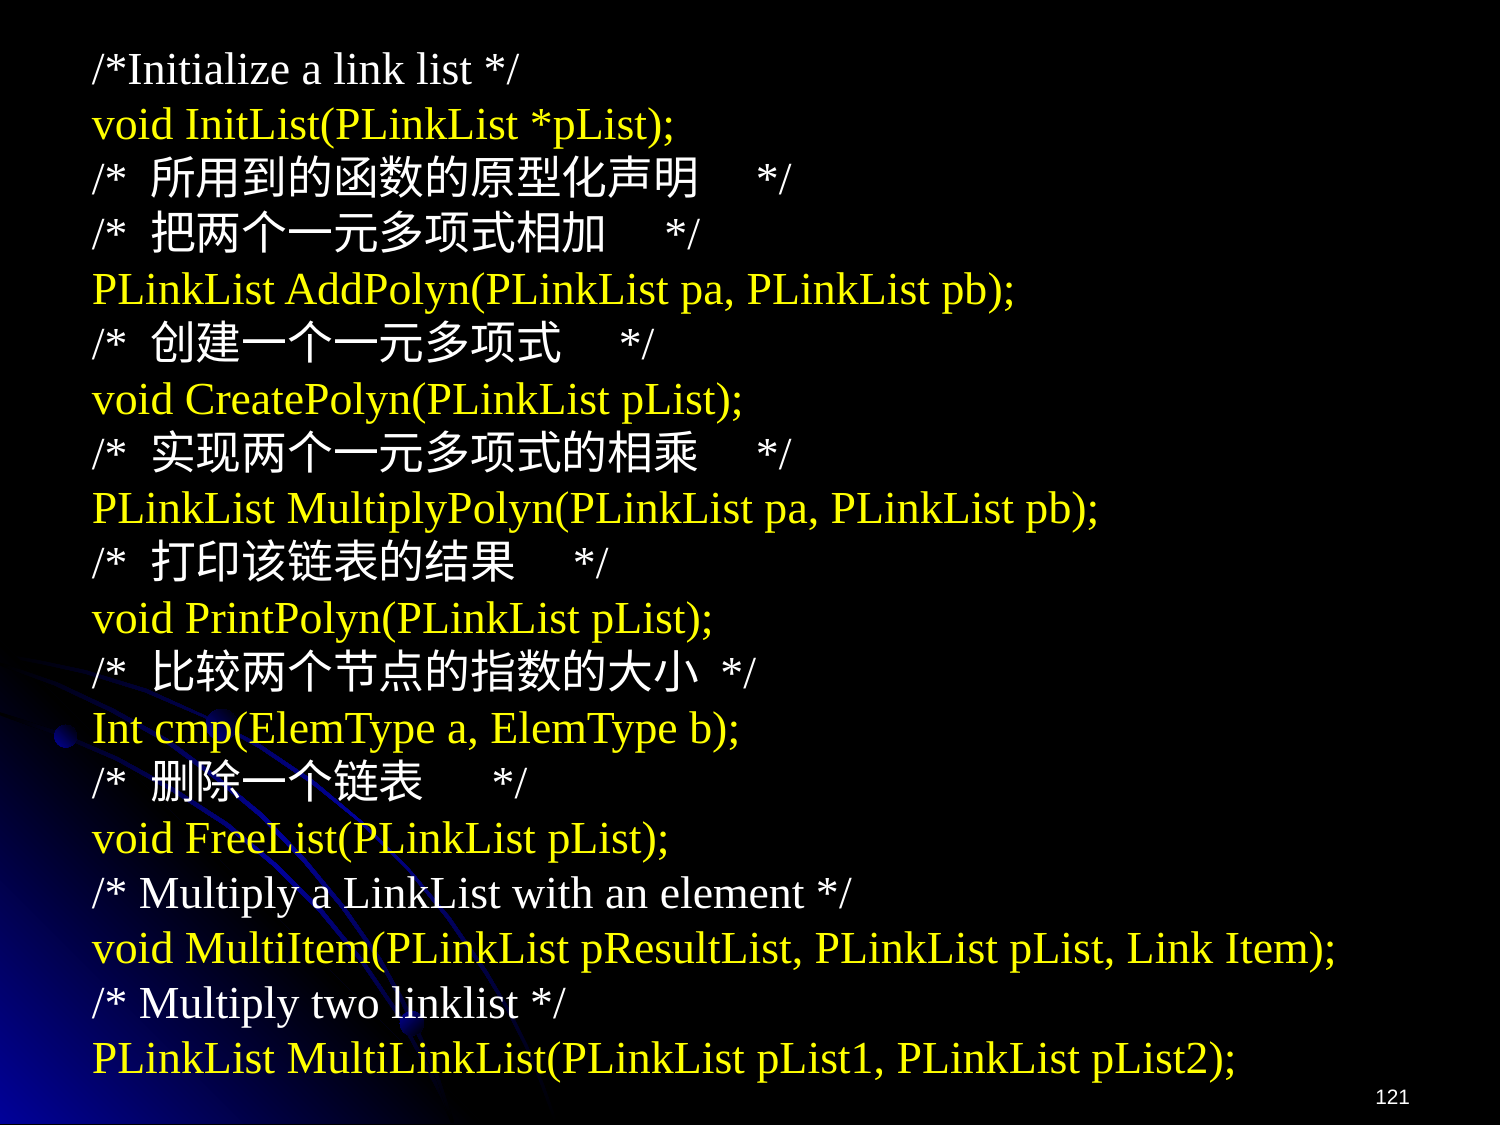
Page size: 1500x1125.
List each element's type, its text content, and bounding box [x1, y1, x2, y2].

text_box /*Initialize a link list */ void InitList(PLinkList *pList); /* 所用到的函数的原型化声明 */ /* 把两个一元多项式相加 */ PLinkList AddPolyn(PLinkList pa, PLinkList pb); /* 创建一个一元多项式 */ void CreatePolyn(PLinkList pList); /* 实现两个一元多项式的相乘 */ PLinkList MultiplyPolyn(PLinkList pa, PLinkList pb); /* 打印该链表的结果 */ void PrintPolyn(PLinkList pList); /* 比较两个节点的指数的大小 */ Int cmp(ElemType a, ElemType b); /* 删除一个链表 */ void FreeList(PLinkList pList); /* Multiply a LinkList with an element */ void MultiItem(PLinkList pResultList, PLinkList pList, Link Item); /* Multiply two linklist */ PLinkList MultiLinkList(PLinkList pList1, PLinkList pList2); [77, 31, 1353, 1091]
slide_number 121 [1074, 1051, 1425, 1125]
